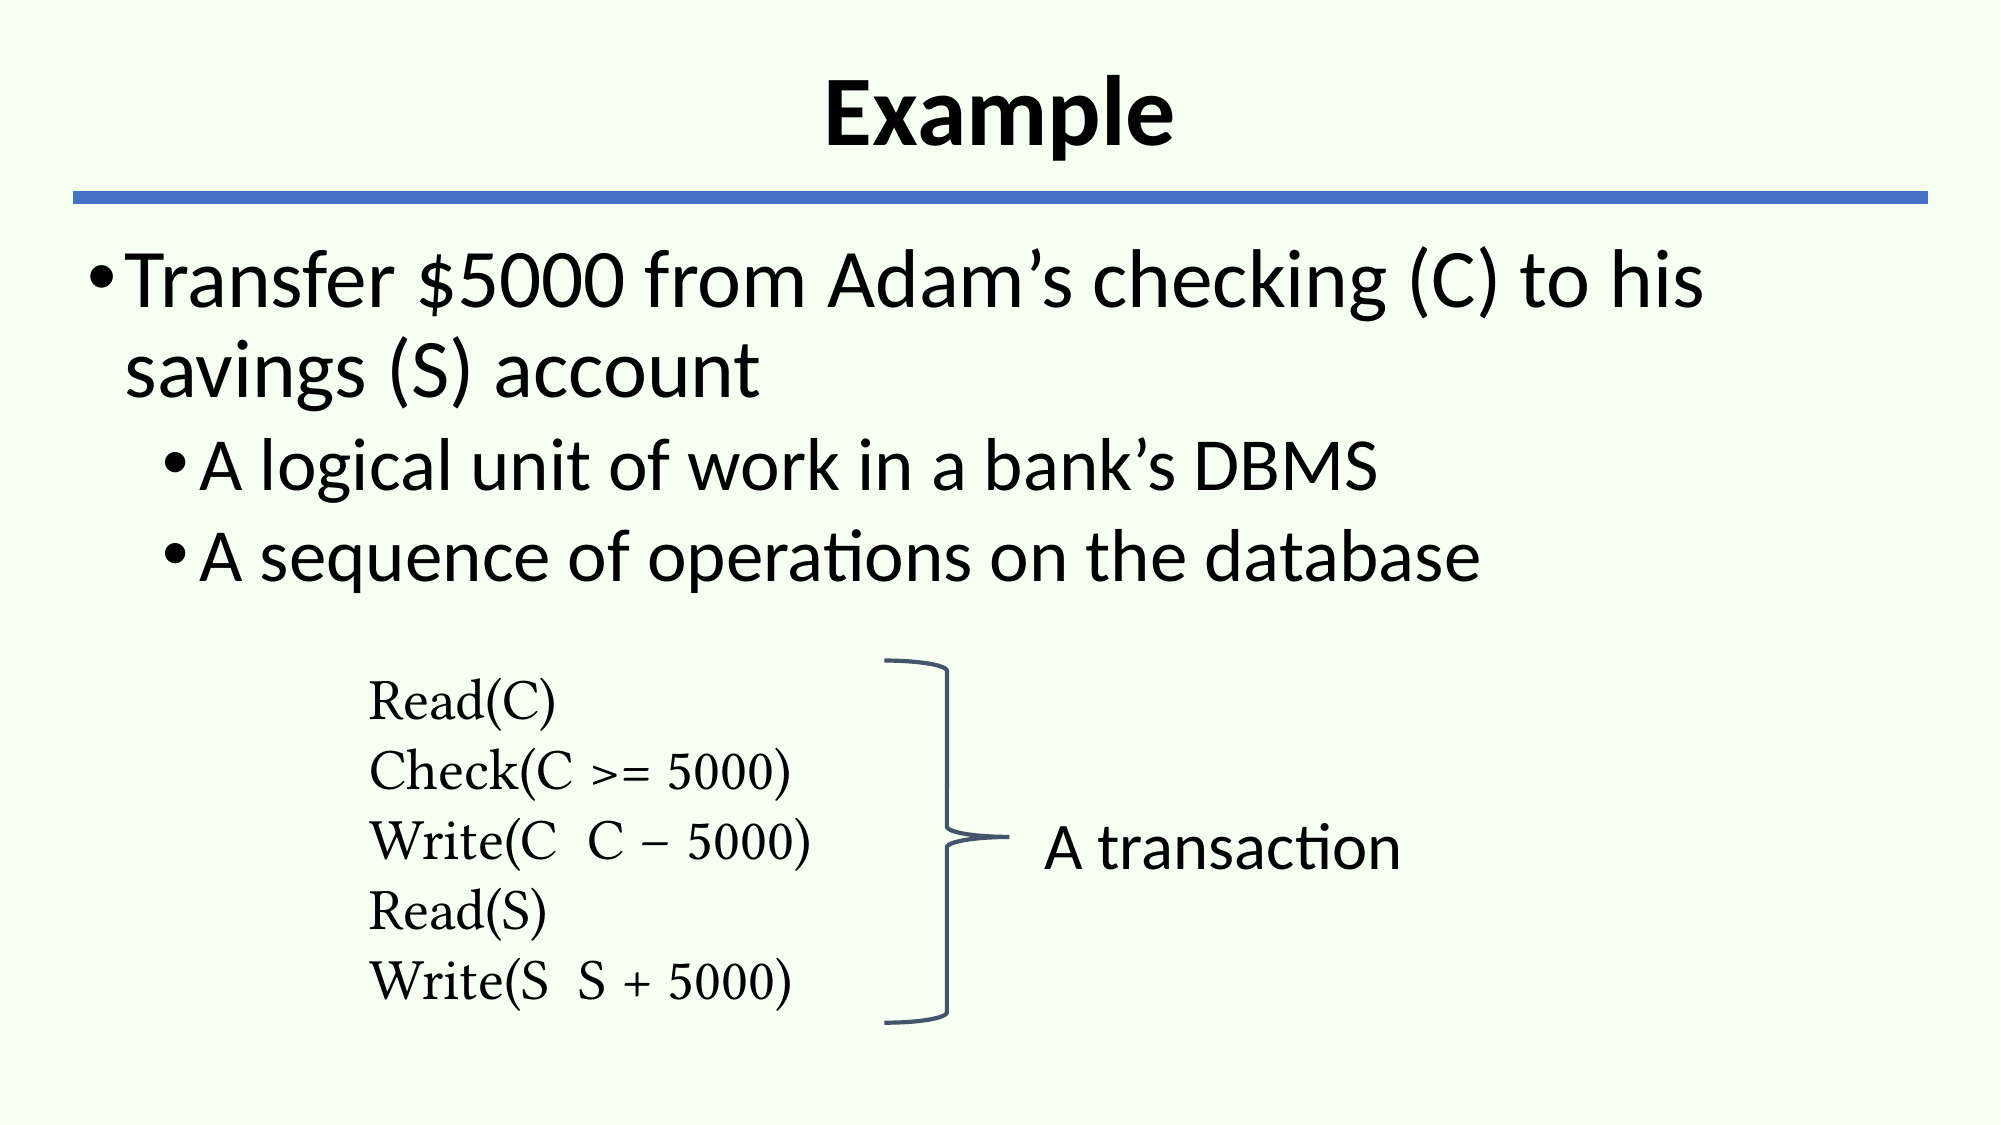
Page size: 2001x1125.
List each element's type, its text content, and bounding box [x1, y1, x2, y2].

title Example [72, 35, 1928, 191]
text_box [884, 659, 1010, 1024]
list Transfer $5000 from Adam’s checking (C) to his savings (S) account A logical unit of work in a bank’s DBMS A sequence of operations on the database [72, 227, 1928, 1043]
text_box A transaction [1029, 788, 1447, 896]
